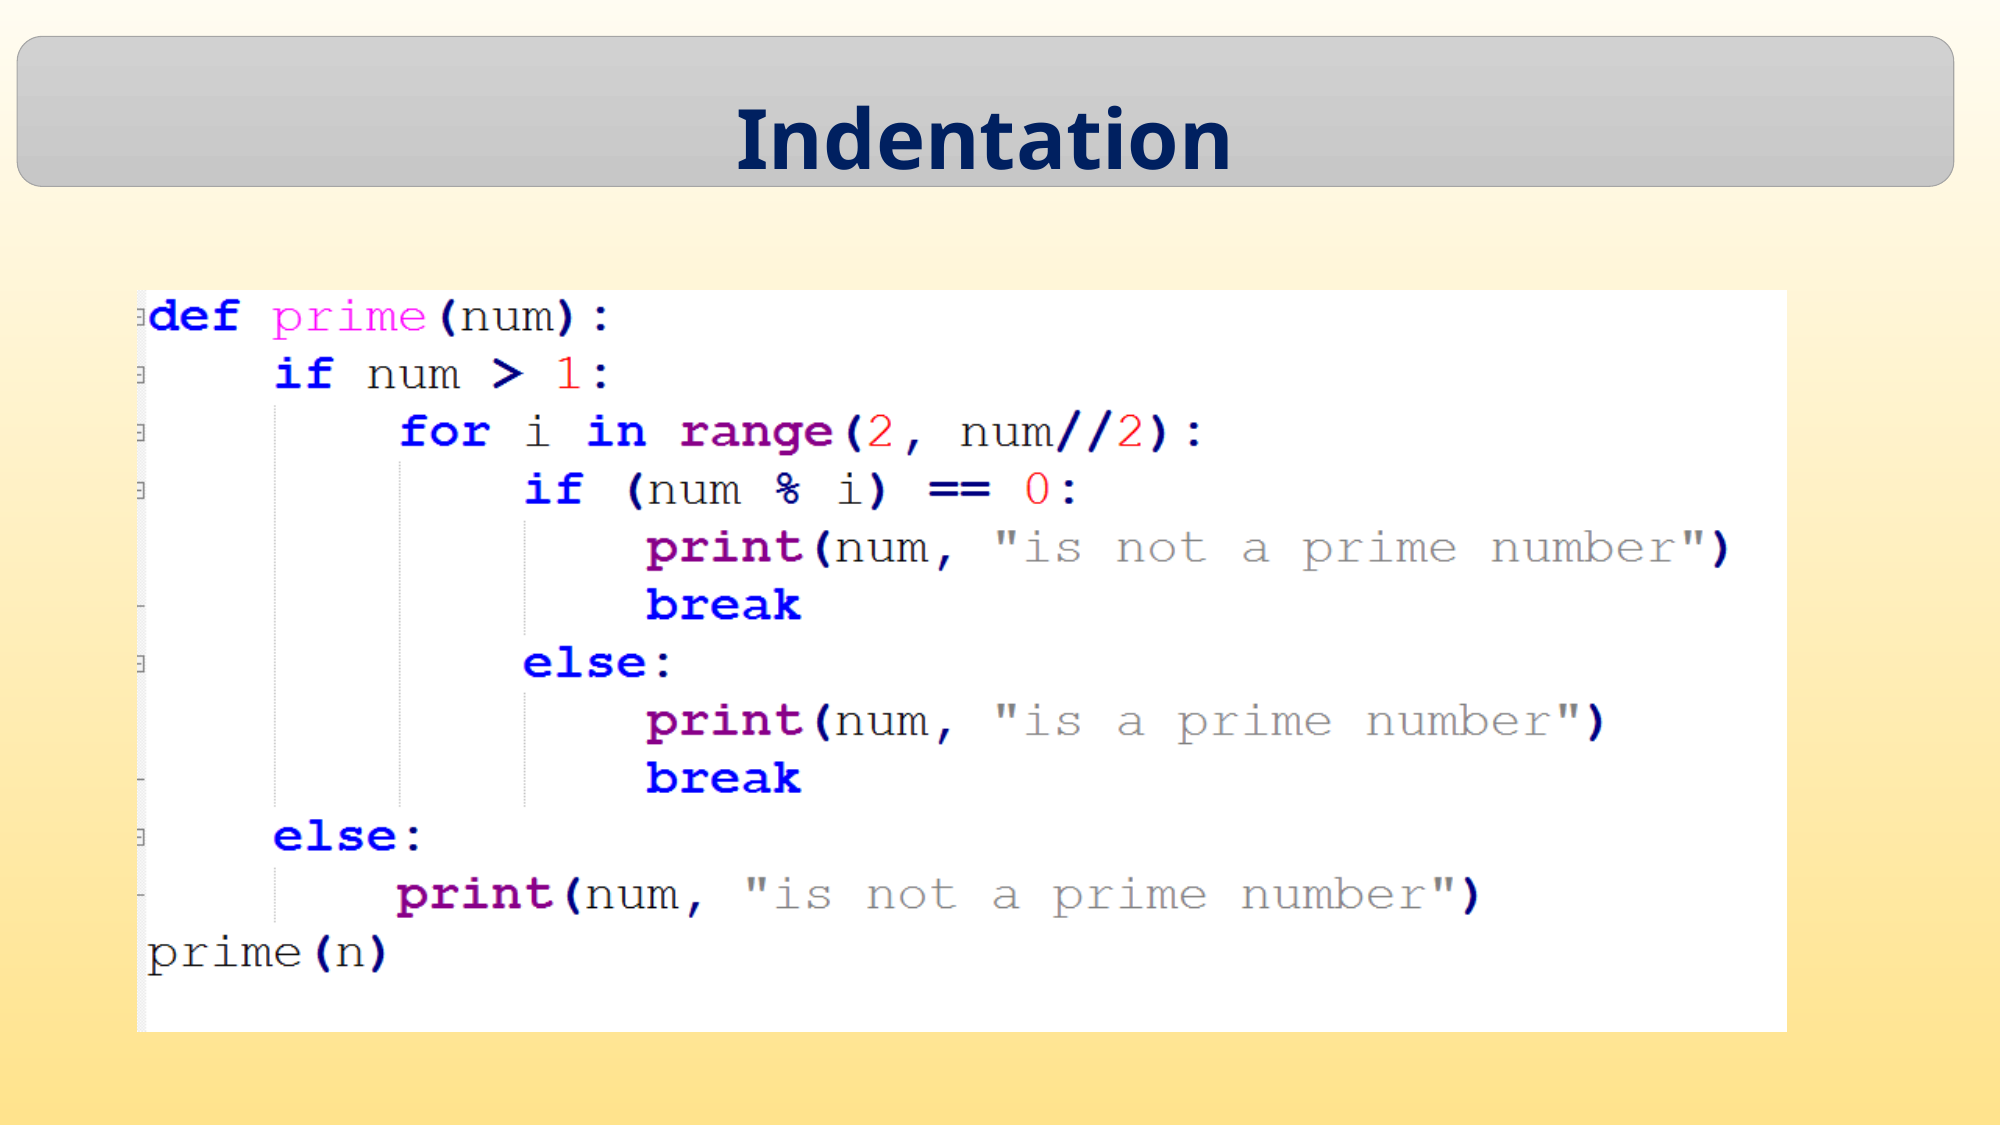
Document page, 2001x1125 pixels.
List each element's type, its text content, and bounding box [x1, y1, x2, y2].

text_box Indentation [16, 35, 1955, 187]
picture [136, 289, 1787, 1032]
